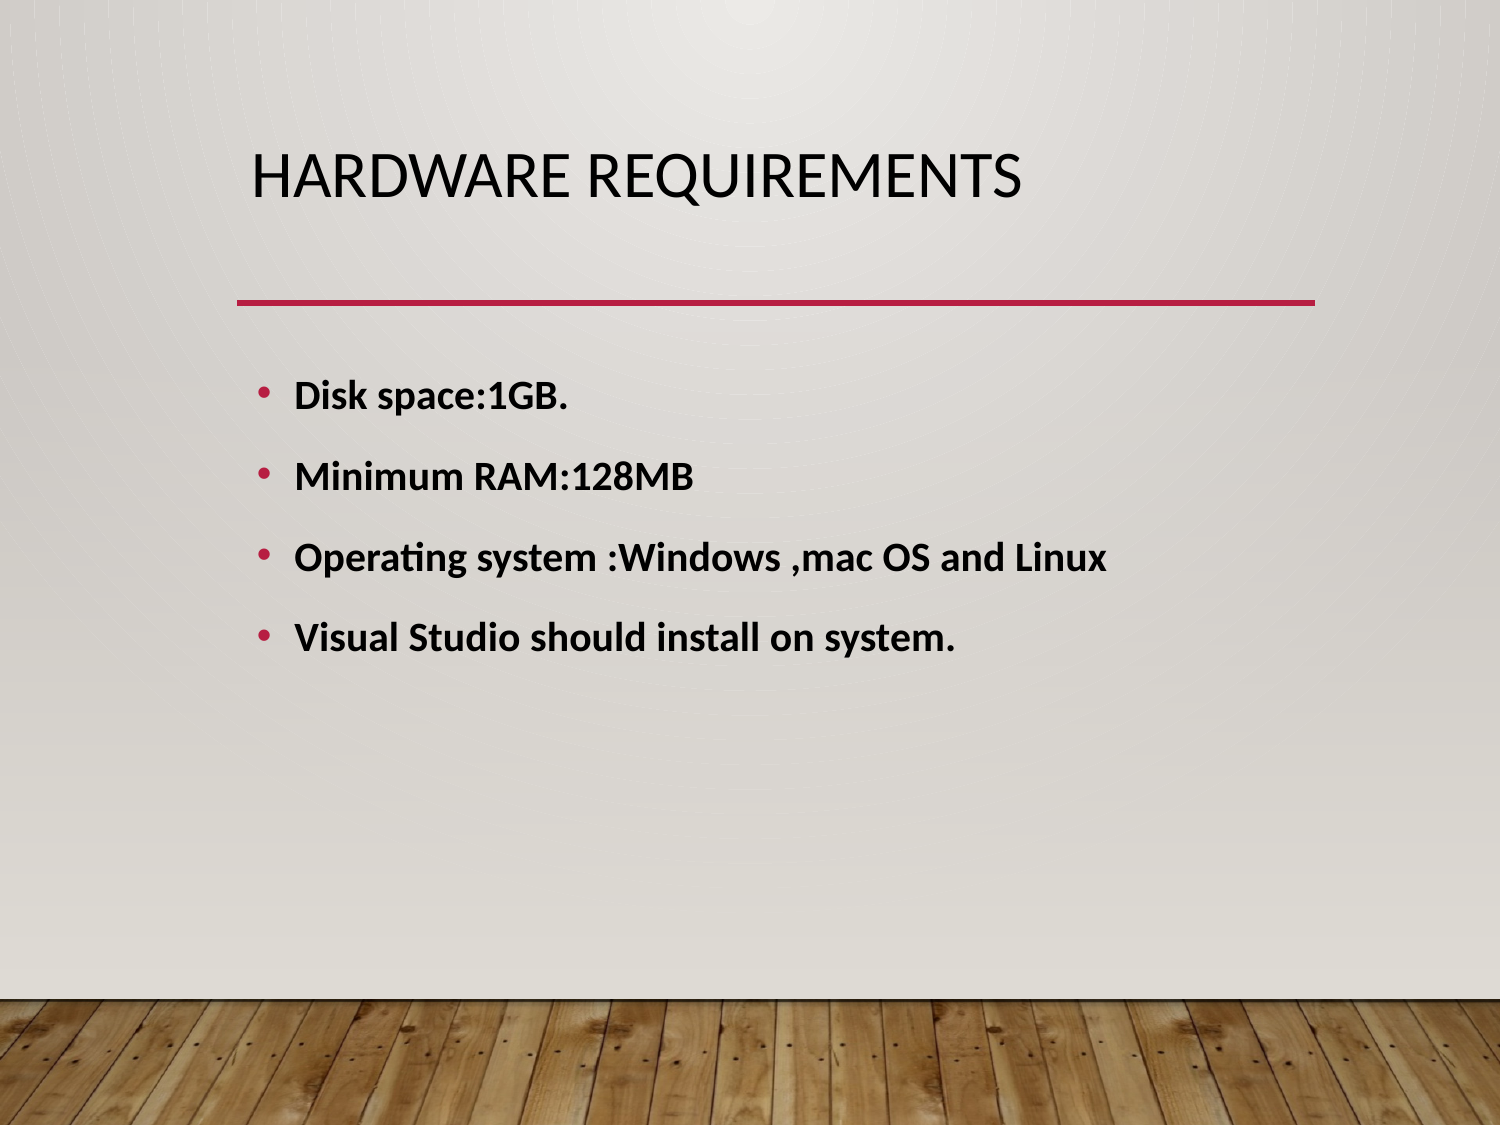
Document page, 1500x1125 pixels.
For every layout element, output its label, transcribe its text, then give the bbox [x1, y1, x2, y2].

title Hardware requirements [236, 131, 1315, 305]
picture [0, 999, 1500, 1125]
list Disk space:1GB. Minimum RAM:128MB Operating system :Windows ,mac OS and Linux Visual Studio should install on system. [241, 350, 1422, 887]
